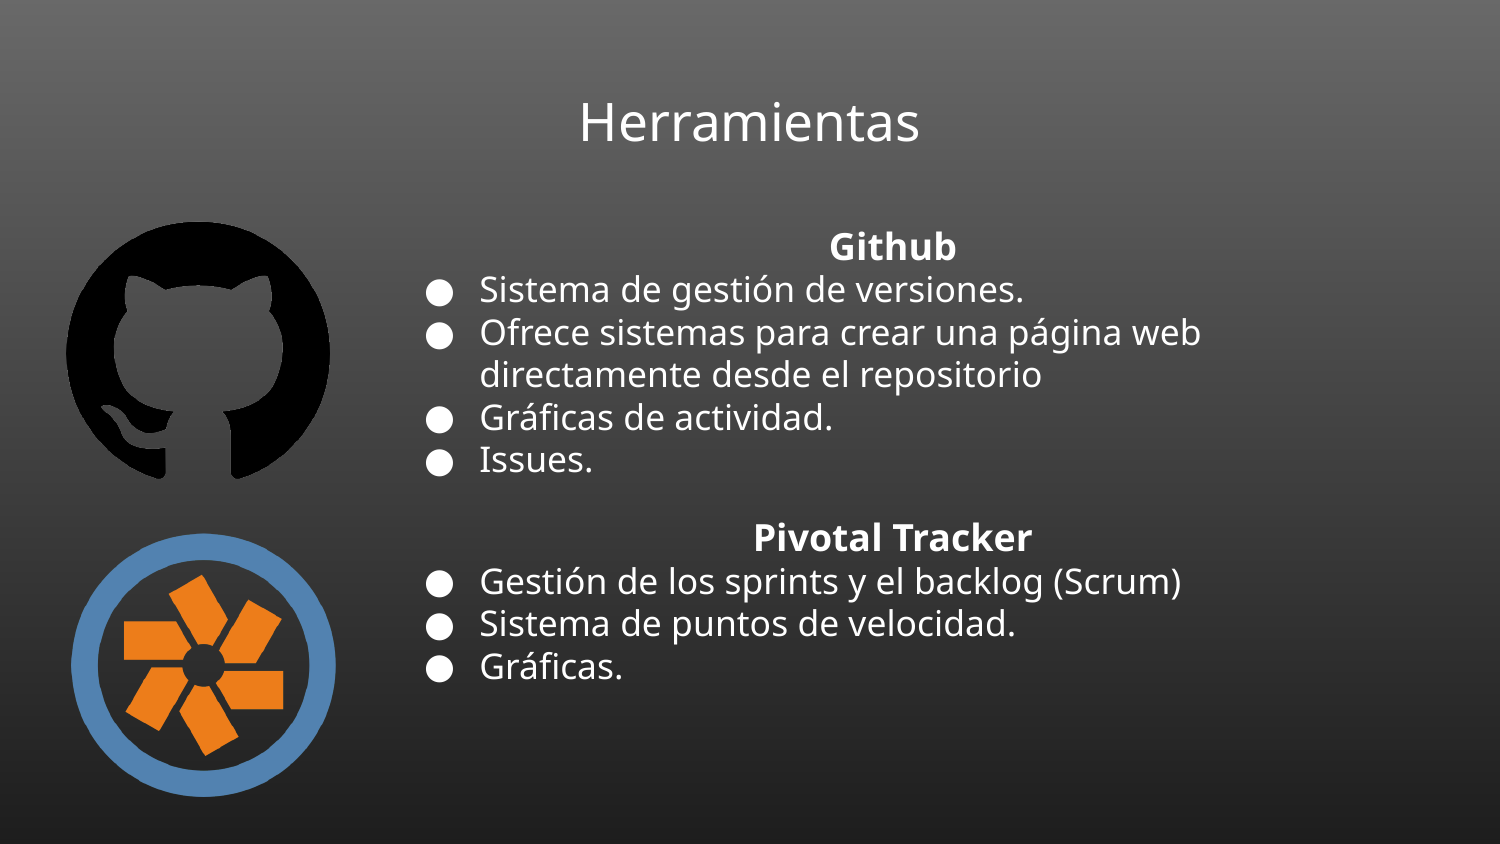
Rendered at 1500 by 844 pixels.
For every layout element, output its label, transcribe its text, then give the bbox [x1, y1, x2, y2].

text_box Github Sistema de gestión de versiones. Ofrece sistemas para crear una página web directamente desde el repositorio Gráficas de actividad. Issues. [389, 207, 1397, 495]
picture [65, 218, 330, 483]
text_box Pivotal Tracker Gestión de los sprints y el backlog (Scrum) Sistema de puntos de velocidad. Gráficas. [389, 498, 1397, 742]
picture [71, 533, 336, 798]
title Herramientas [51, 72, 1449, 167]
